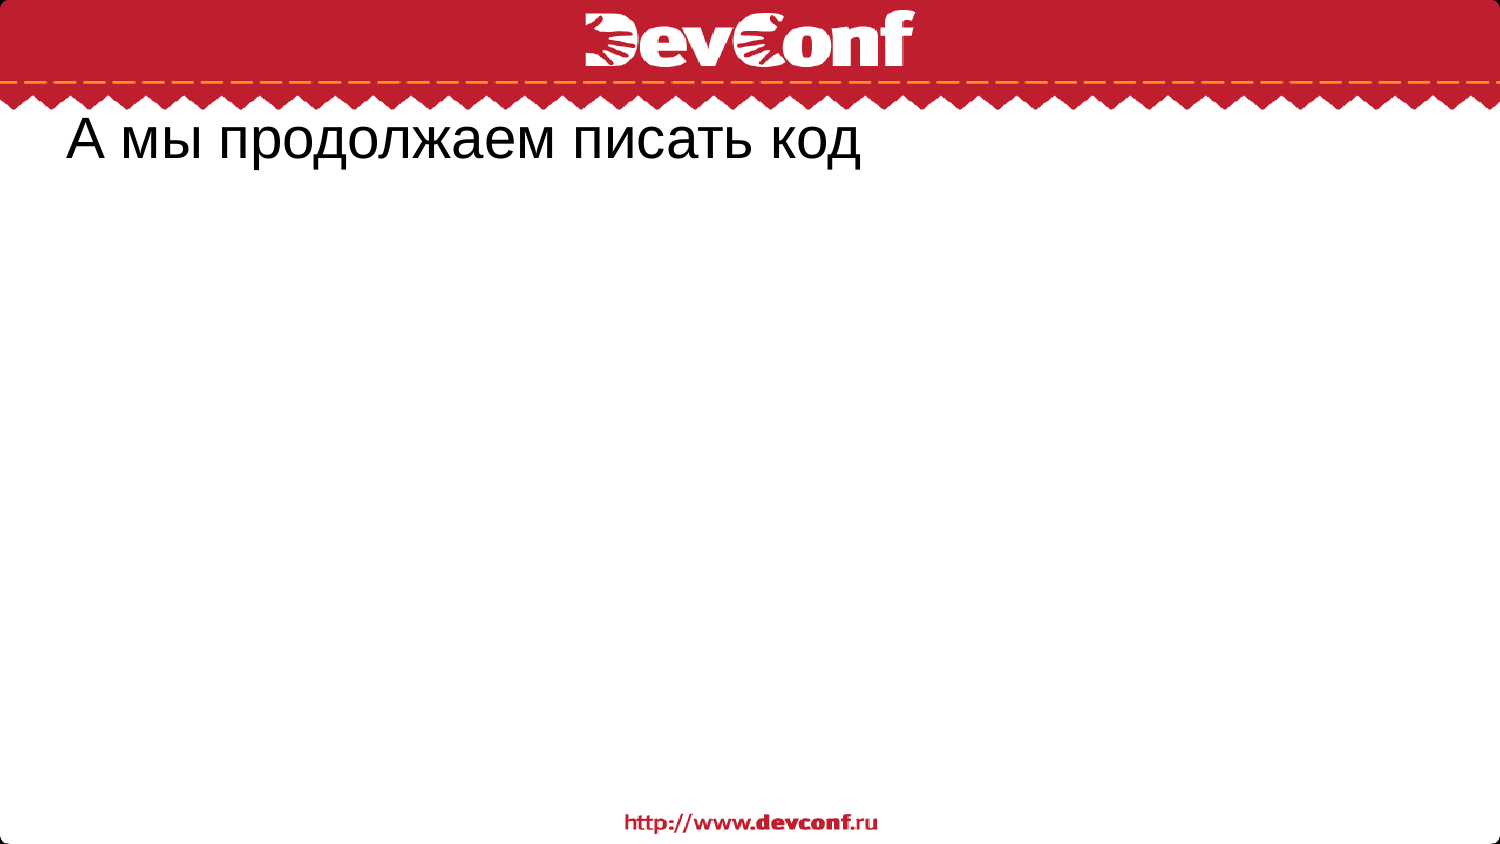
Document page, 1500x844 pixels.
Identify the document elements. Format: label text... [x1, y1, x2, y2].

picture [0, 0, 1500, 844]
title А мы продолжаем писать код [51, 85, 1449, 180]
